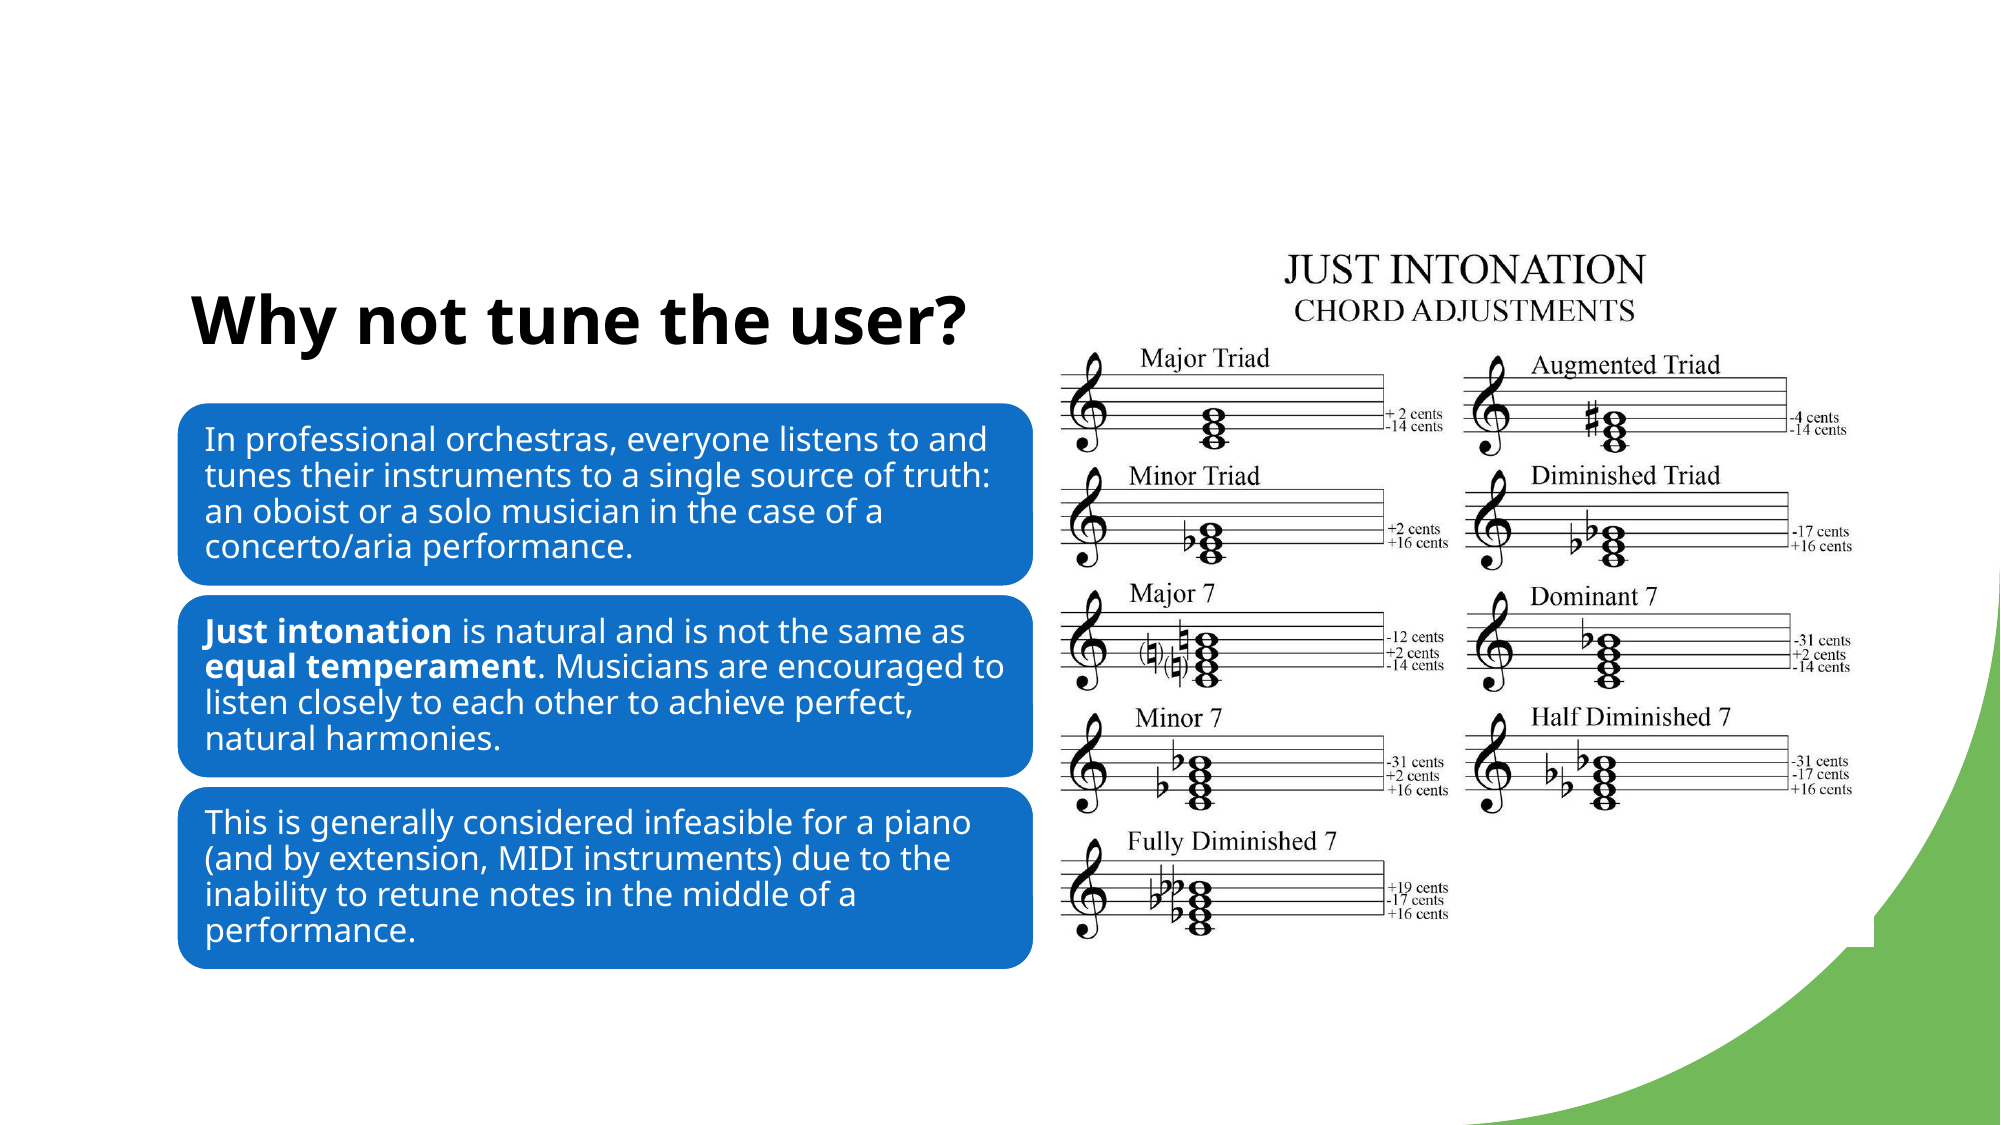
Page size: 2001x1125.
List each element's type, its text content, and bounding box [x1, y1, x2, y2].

title Why not tune the user? [176, 118, 1809, 366]
picture [1048, 241, 1874, 947]
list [176, 398, 1035, 975]
